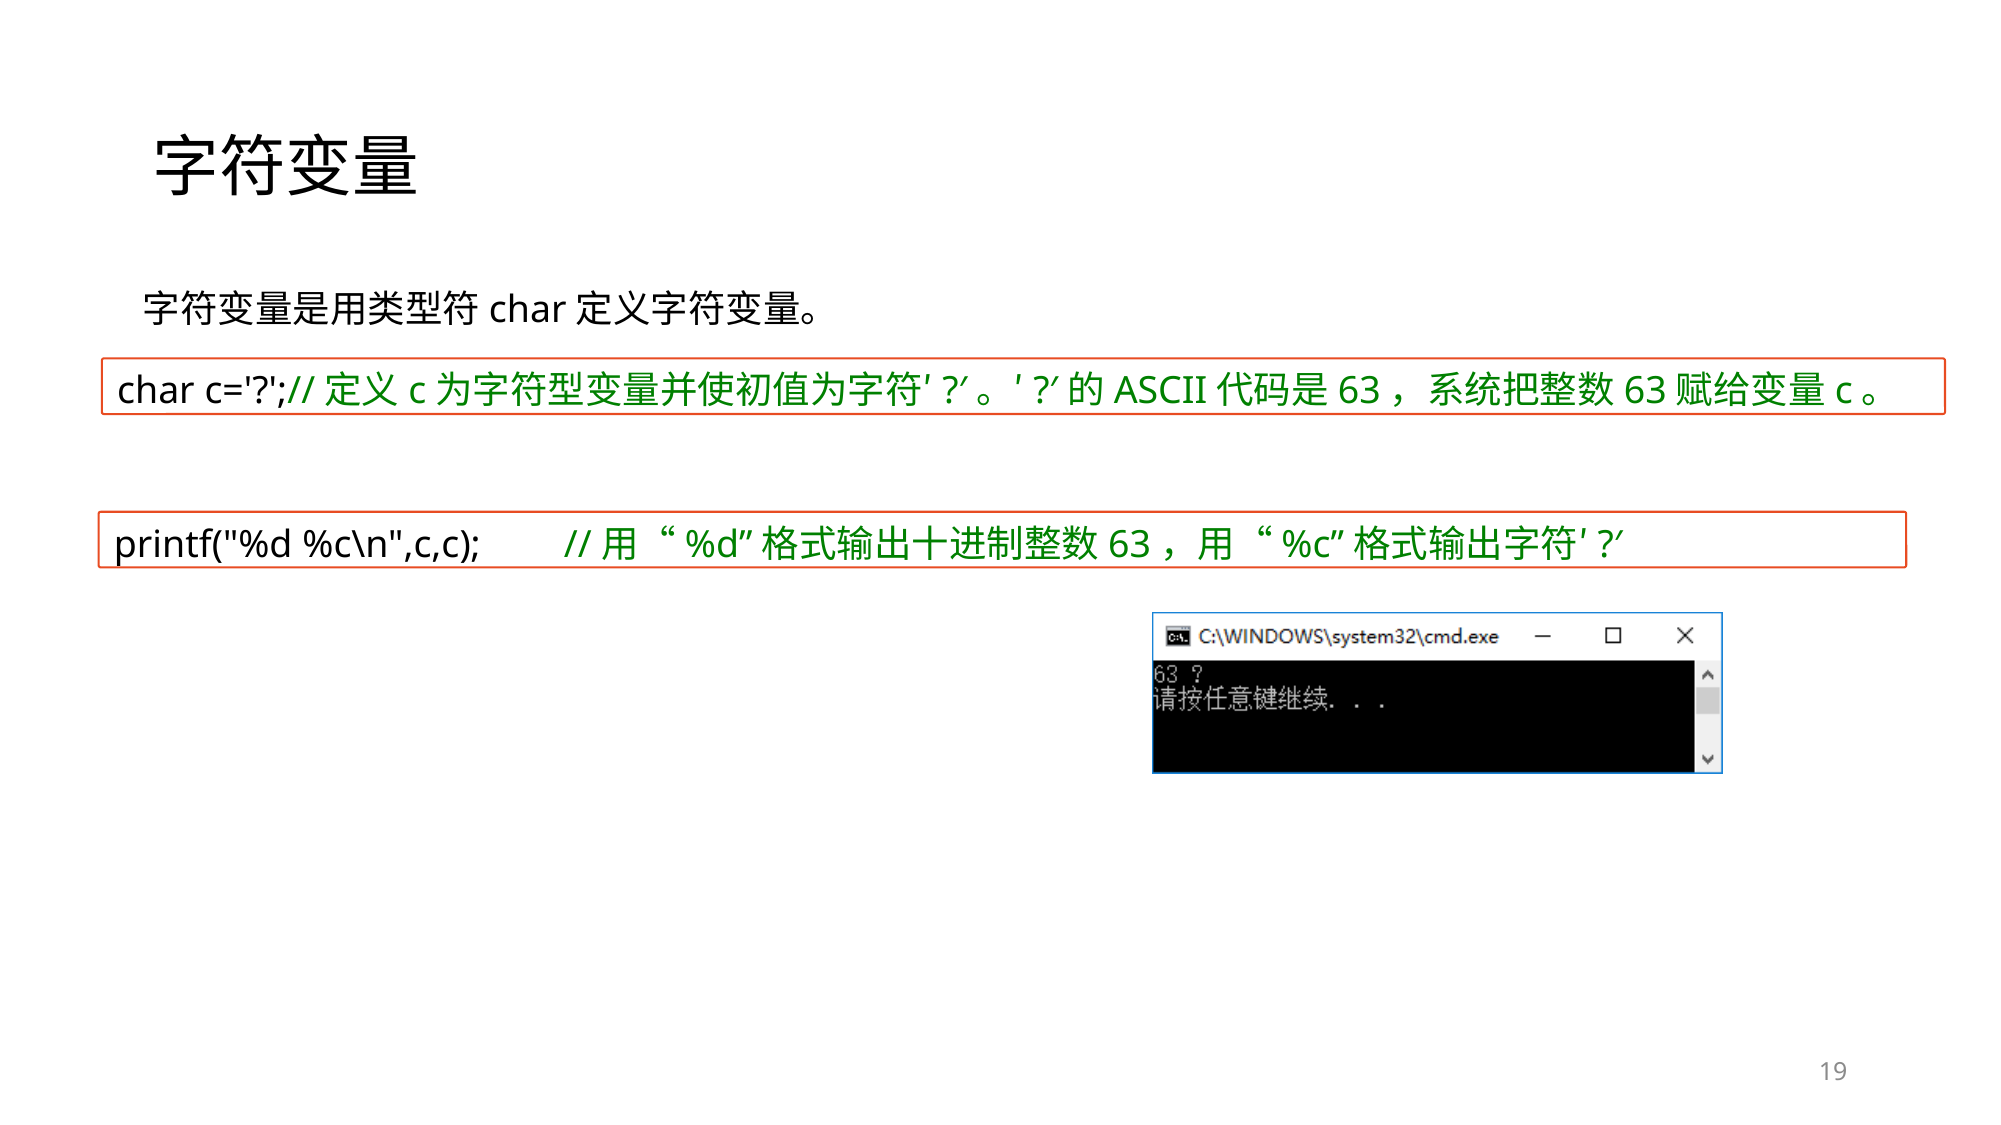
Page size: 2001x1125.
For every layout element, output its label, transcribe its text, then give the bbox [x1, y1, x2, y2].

title 字符变量 [137, 59, 1863, 278]
text_box 字符变量是用类型符char定义字符变量。 [127, 277, 853, 337]
picture [1152, 612, 1723, 774]
slide_number 19 [1412, 1042, 1863, 1103]
text_box printf("%d %c\n",c,c); //用“%d”格式输出十进制整数63，用“%c”格式输出字符′?′ [97, 510, 1908, 569]
text_box char c='?';//定义c为字符型变量并使初值为字符′?′。′?′的ASCII代码是63，系统把整数63赋给变量c。 [100, 357, 1947, 416]
